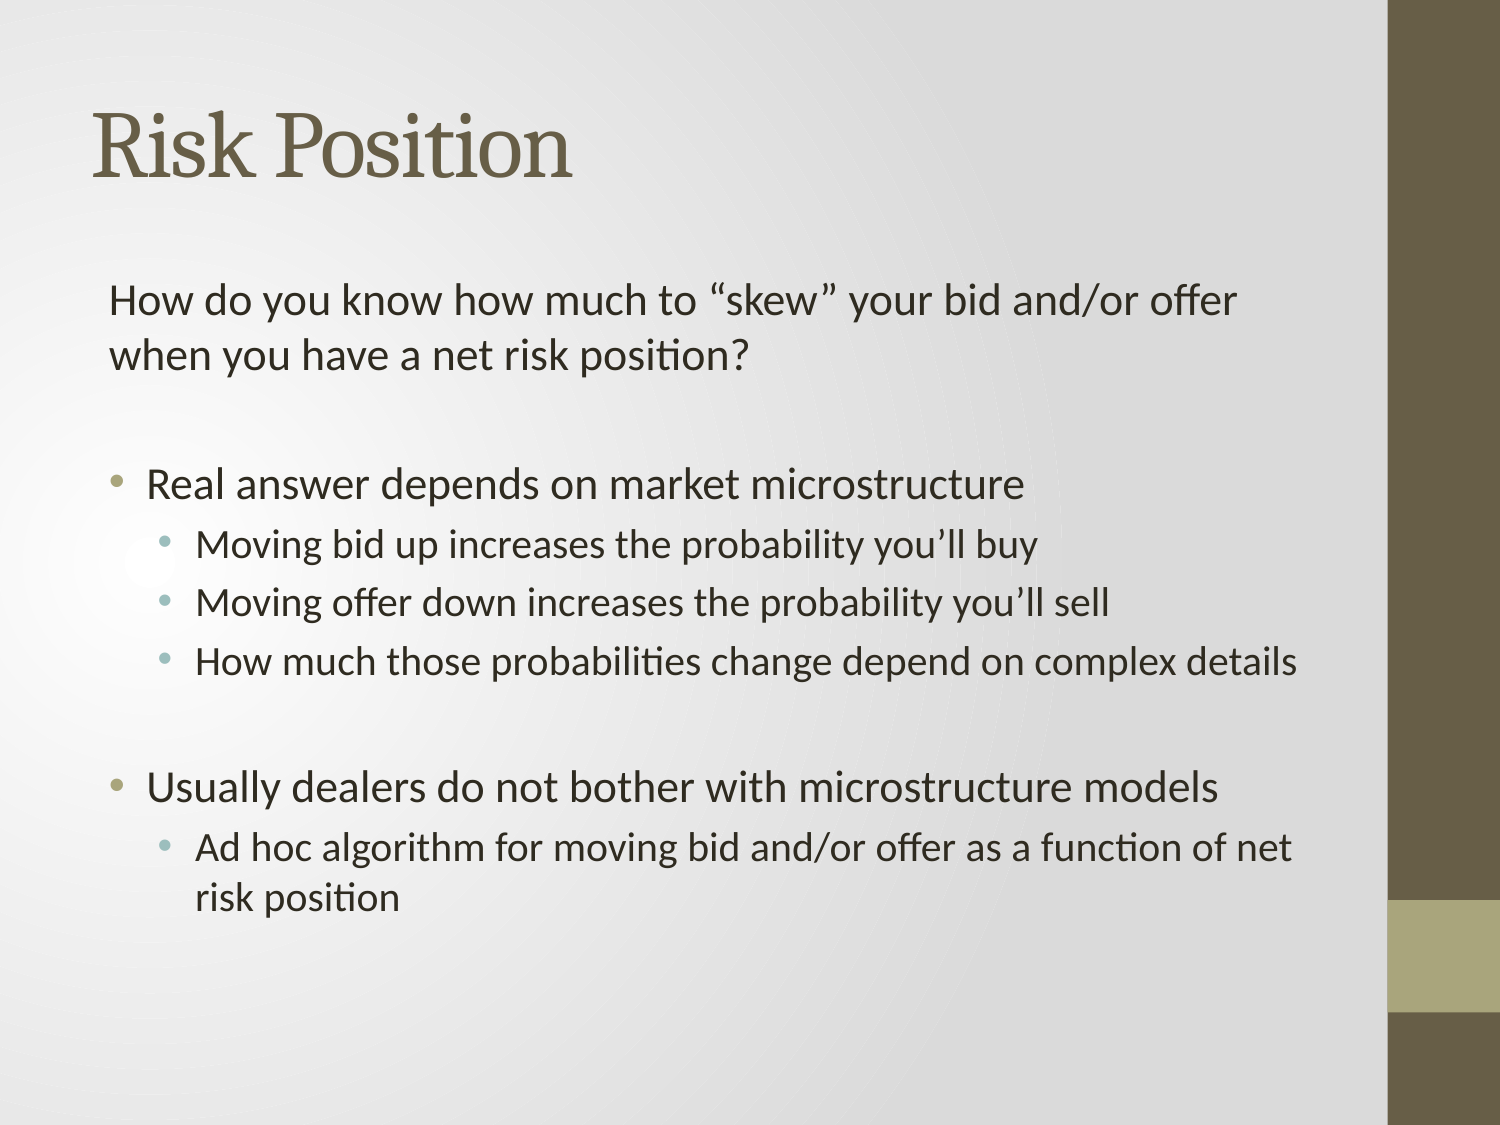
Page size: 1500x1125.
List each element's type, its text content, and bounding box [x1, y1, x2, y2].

title Risk Position [75, 45, 1325, 233]
list How do you know how much to “skew” your bid and/or offer when you have a net risk position? Real answer depends on market microstructure Moving bid up increases the probability you’ll buy Moving offer down increases the probability you’ll sell How much those probabilities change depend on complex details Usually dealers do not bother with microstructure models Ad hoc algorithm for moving bid and/or offer as a function of net risk position [75, 262, 1325, 1050]
